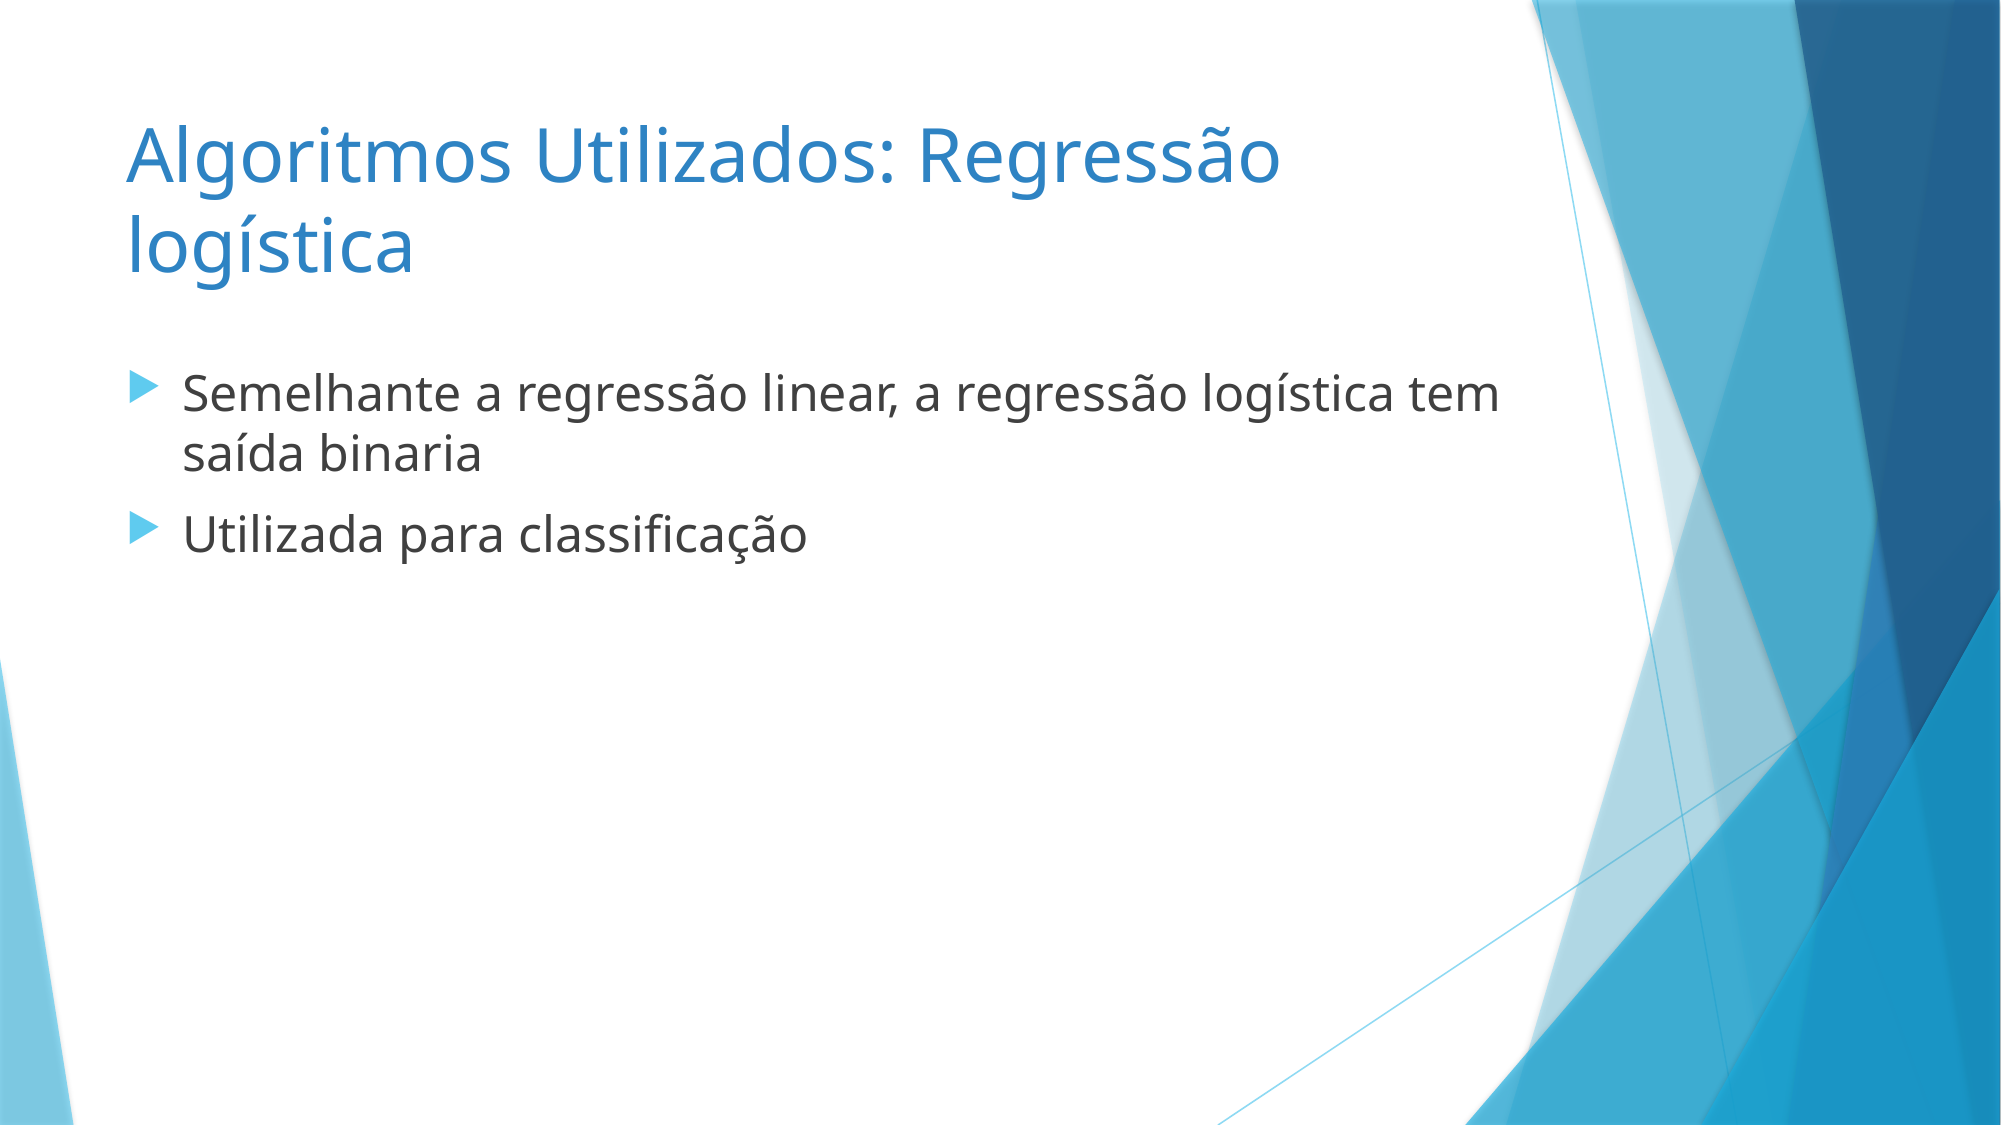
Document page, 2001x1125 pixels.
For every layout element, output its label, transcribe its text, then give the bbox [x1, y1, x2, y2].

list Semelhante a regressão linear, a regressão logística tem saída binaria Utilizada para classificação [111, 354, 1522, 992]
title Algoritmos Utilizados: Regressão logística [111, 99, 1579, 317]
